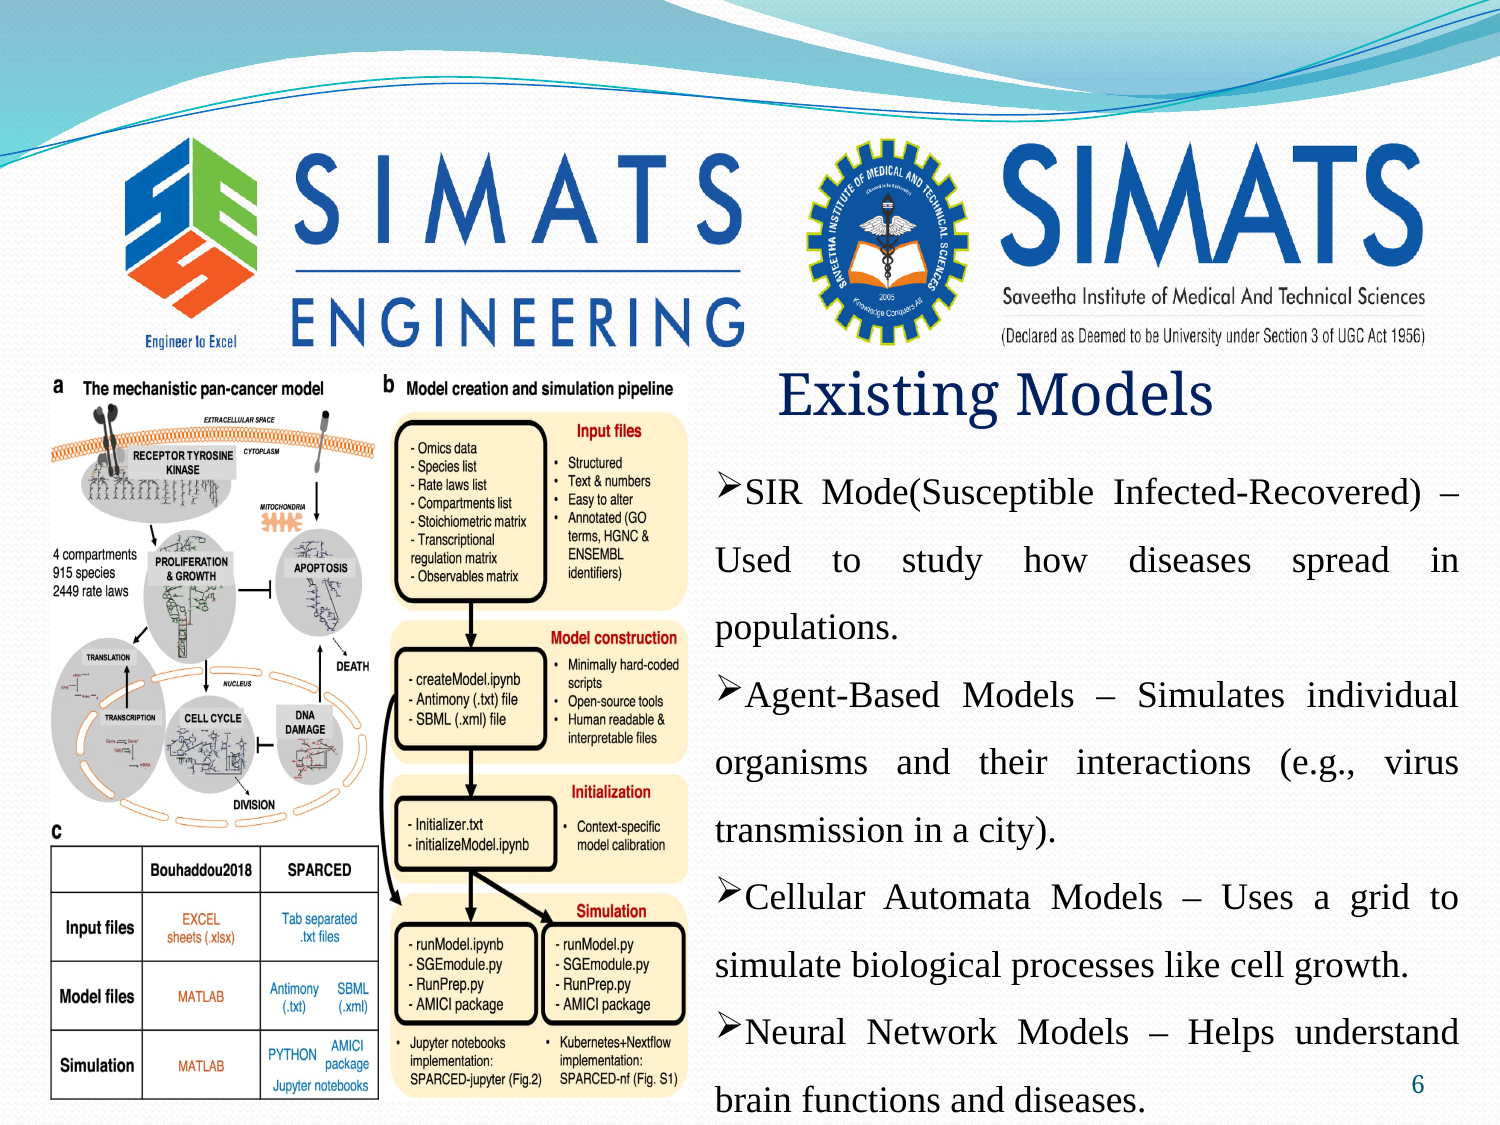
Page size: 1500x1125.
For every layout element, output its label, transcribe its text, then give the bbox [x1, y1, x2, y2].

text_box SIR Mode(Susceptible Infected-Recovered) – Used to study how diseases spread in populations. Agent-Based Models – Simulates individual organisms and their interactions (e.g., virus transmission in a city). Cellular Automata Models – Uses a grid to simulate biological processes like cell growth. Neural Network Models – Helps understand brain functions and diseases. [699, 437, 1475, 1125]
picture [49, 374, 688, 1101]
text_box Existing Models [762, 363, 1275, 435]
picture [124, 137, 1426, 351]
